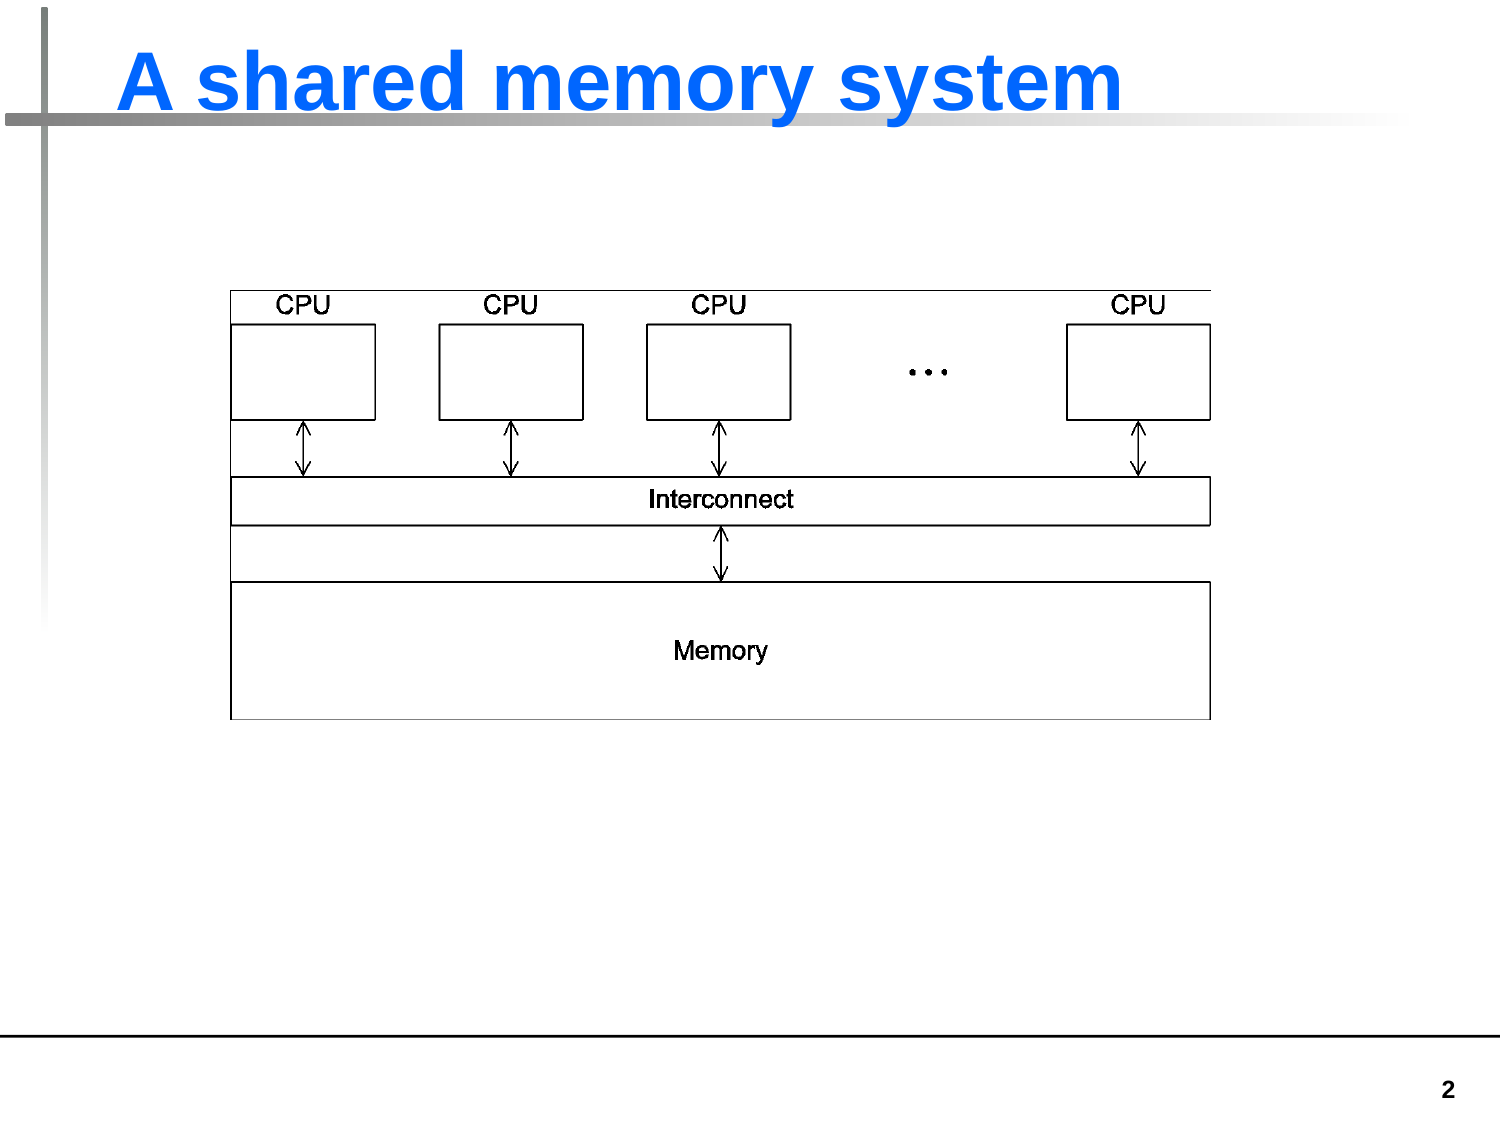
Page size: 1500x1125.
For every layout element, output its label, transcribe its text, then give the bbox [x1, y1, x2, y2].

picture [229, 290, 1211, 720]
title A shared memory system [100, 0, 1459, 135]
